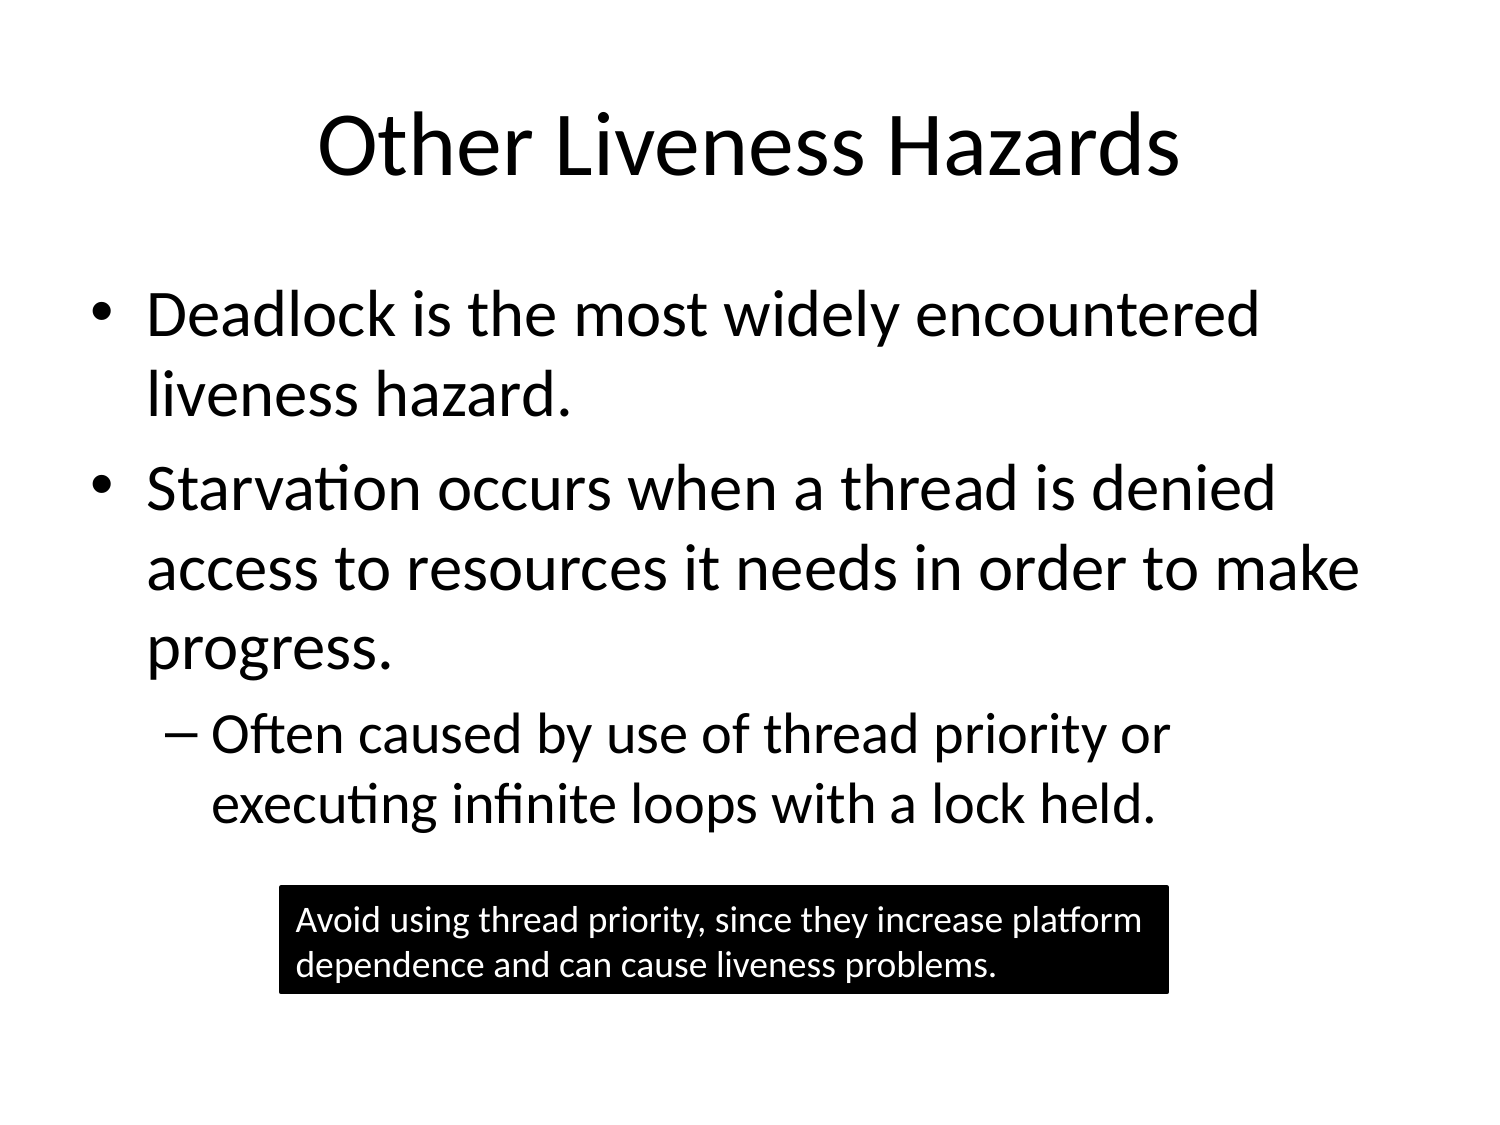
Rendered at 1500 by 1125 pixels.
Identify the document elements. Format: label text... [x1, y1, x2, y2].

title Other Liveness Hazards [75, 45, 1425, 233]
text_box Avoid using thread priority, since they increase platform dependence and can cause liveness problems. [279, 885, 1169, 994]
list Deadlock is the most widely encountered liveness hazard. Starvation occurs when a thread is denied access to resources it needs in order to make progress. Often caused by use of thread priority or executing infinite loops with a lock held. [75, 262, 1425, 1005]
